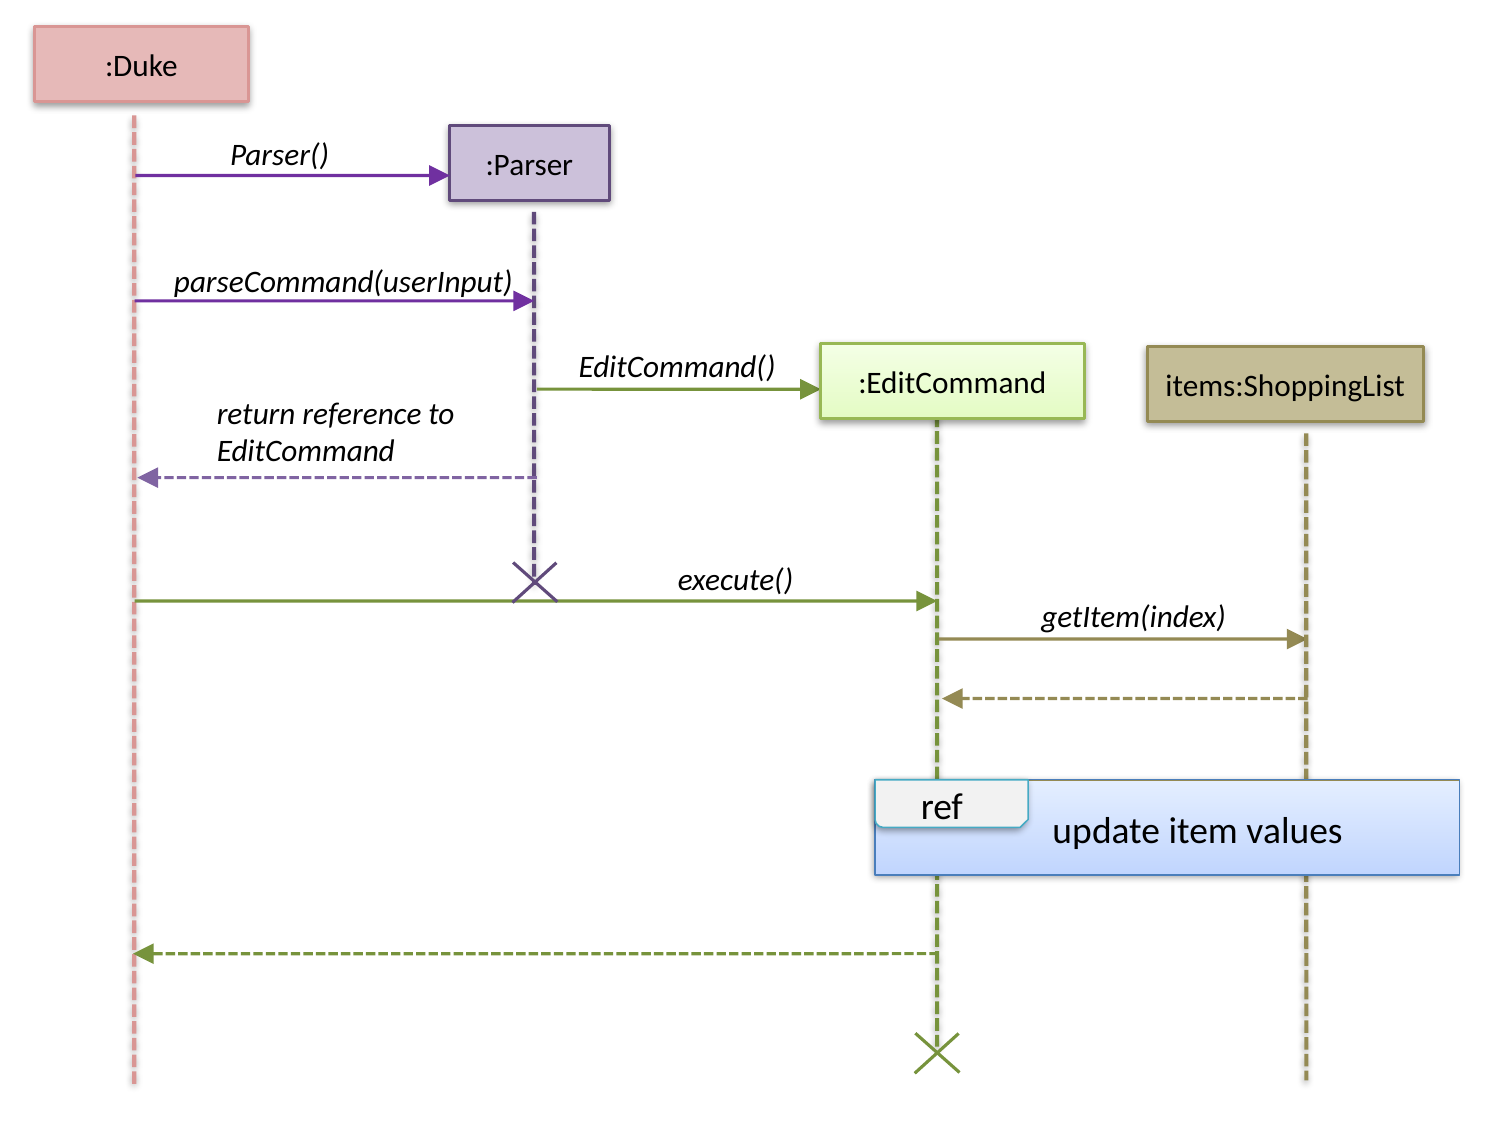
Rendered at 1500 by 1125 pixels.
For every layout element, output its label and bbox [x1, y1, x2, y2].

text_box [514, 560, 555, 605]
text_box [874, 774, 1460, 876]
text_box [34, 26, 1425, 1087]
